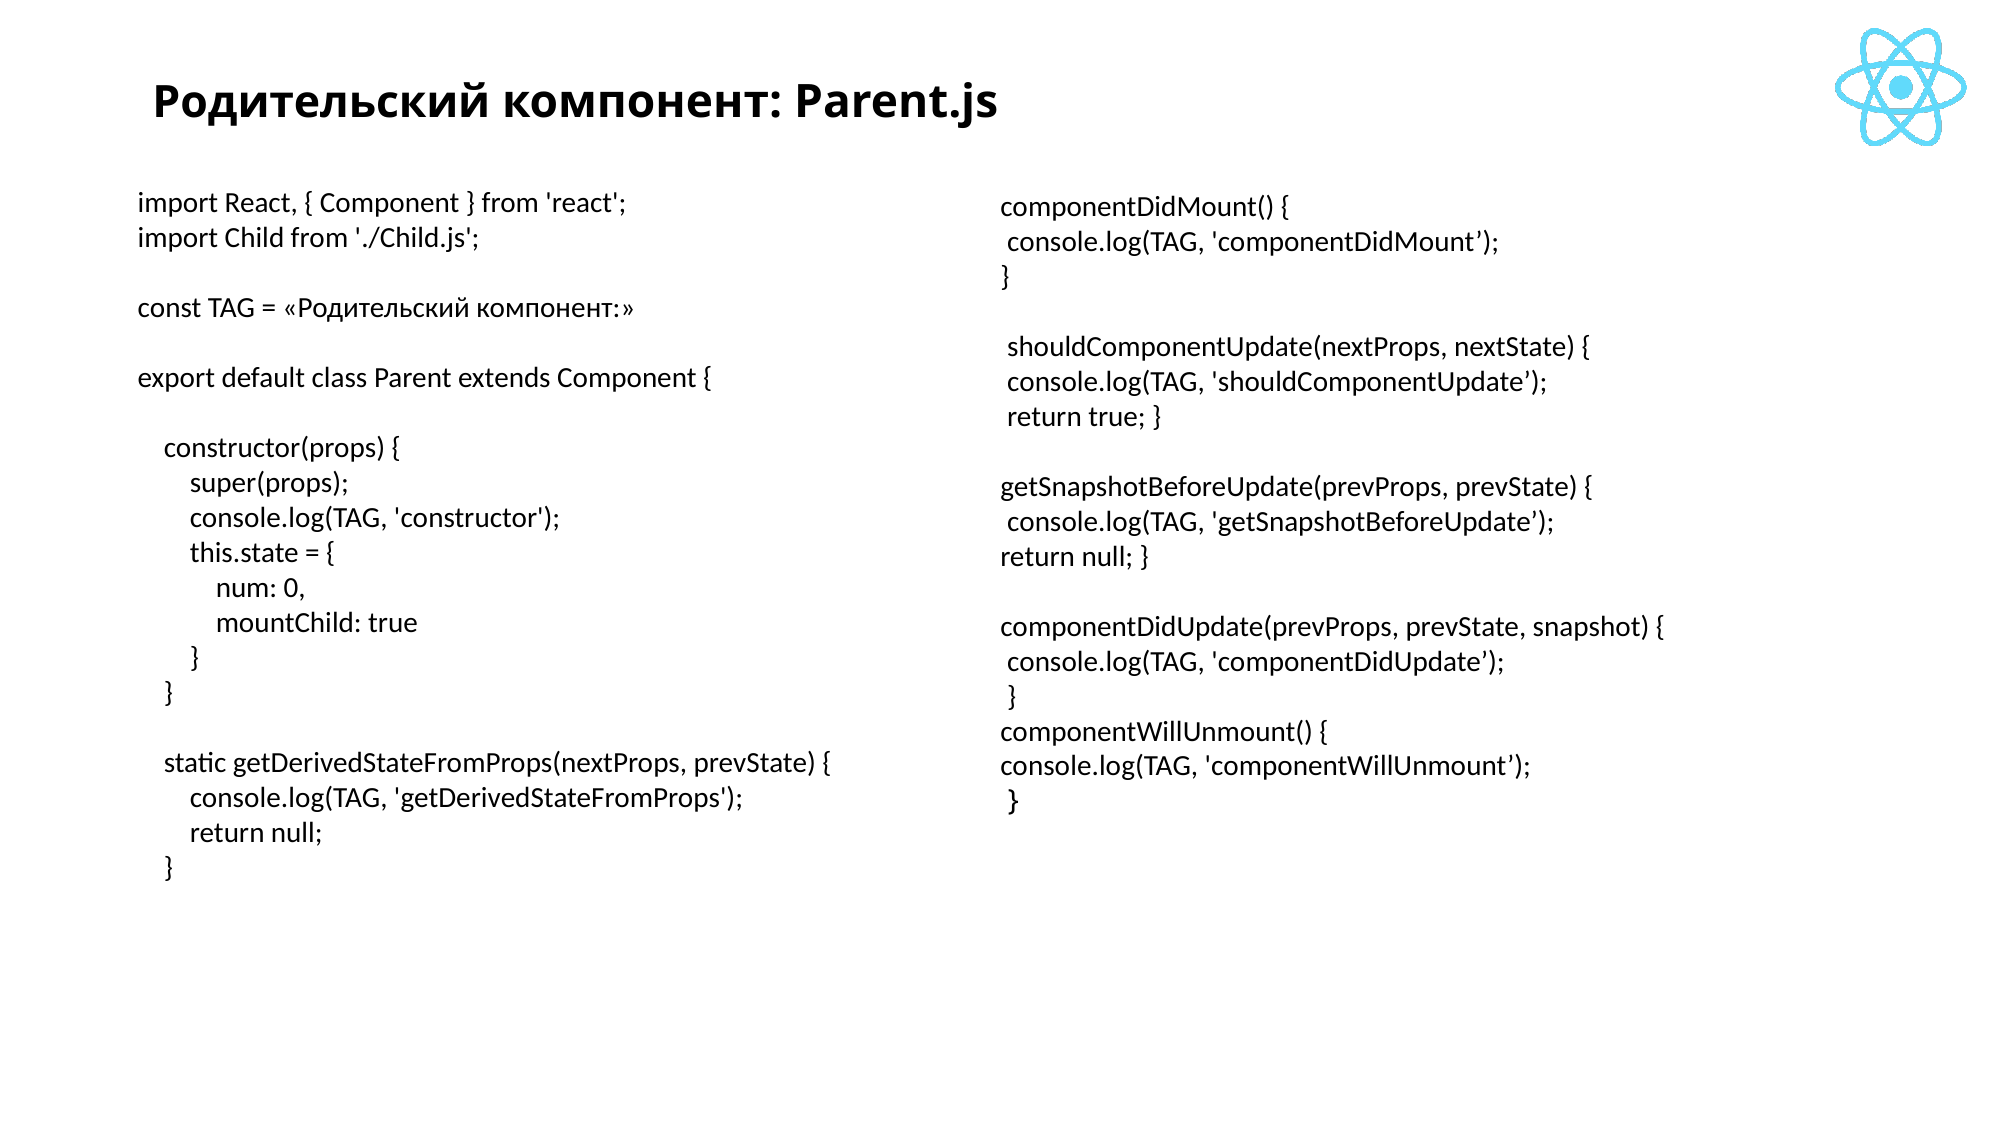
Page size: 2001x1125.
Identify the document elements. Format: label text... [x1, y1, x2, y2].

picture [1833, 28, 1968, 146]
text_box import React, { Component } from 'react'; import Child from './Child.js'; const TAG = «Родительский компонент:» export default class Parent extends Component { constructor(props) { super(props); console.log(TAG, 'constructor'); this.state = { num: 0, mountChild: true } } static getDerivedStateFromProps(nextProps, prevState) { console.log(TAG, 'getDerivedStateFromProps'); return null; } [123, 176, 986, 981]
title Родительский компонент: Parent.js [137, 69, 1863, 179]
text_box componentDidMount() { console.log(TAG, 'componentDidMount’); } shouldComponentUpdate(nextProps, nextState) { console.log(TAG, 'shouldComponentUpdate’); return true; } getSnapshotBeforeUpdate(prevProps, prevState) { console.log(TAG, 'getSnapshotBeforeUpdate’); return null; } componentDidUpdate(prevProps, prevState, snapshot) { console.log(TAG, 'componentDidUpdate’); } componentWillUnmount() { console.log(TAG, 'componentWillUnmount’); } [985, 179, 1902, 825]
